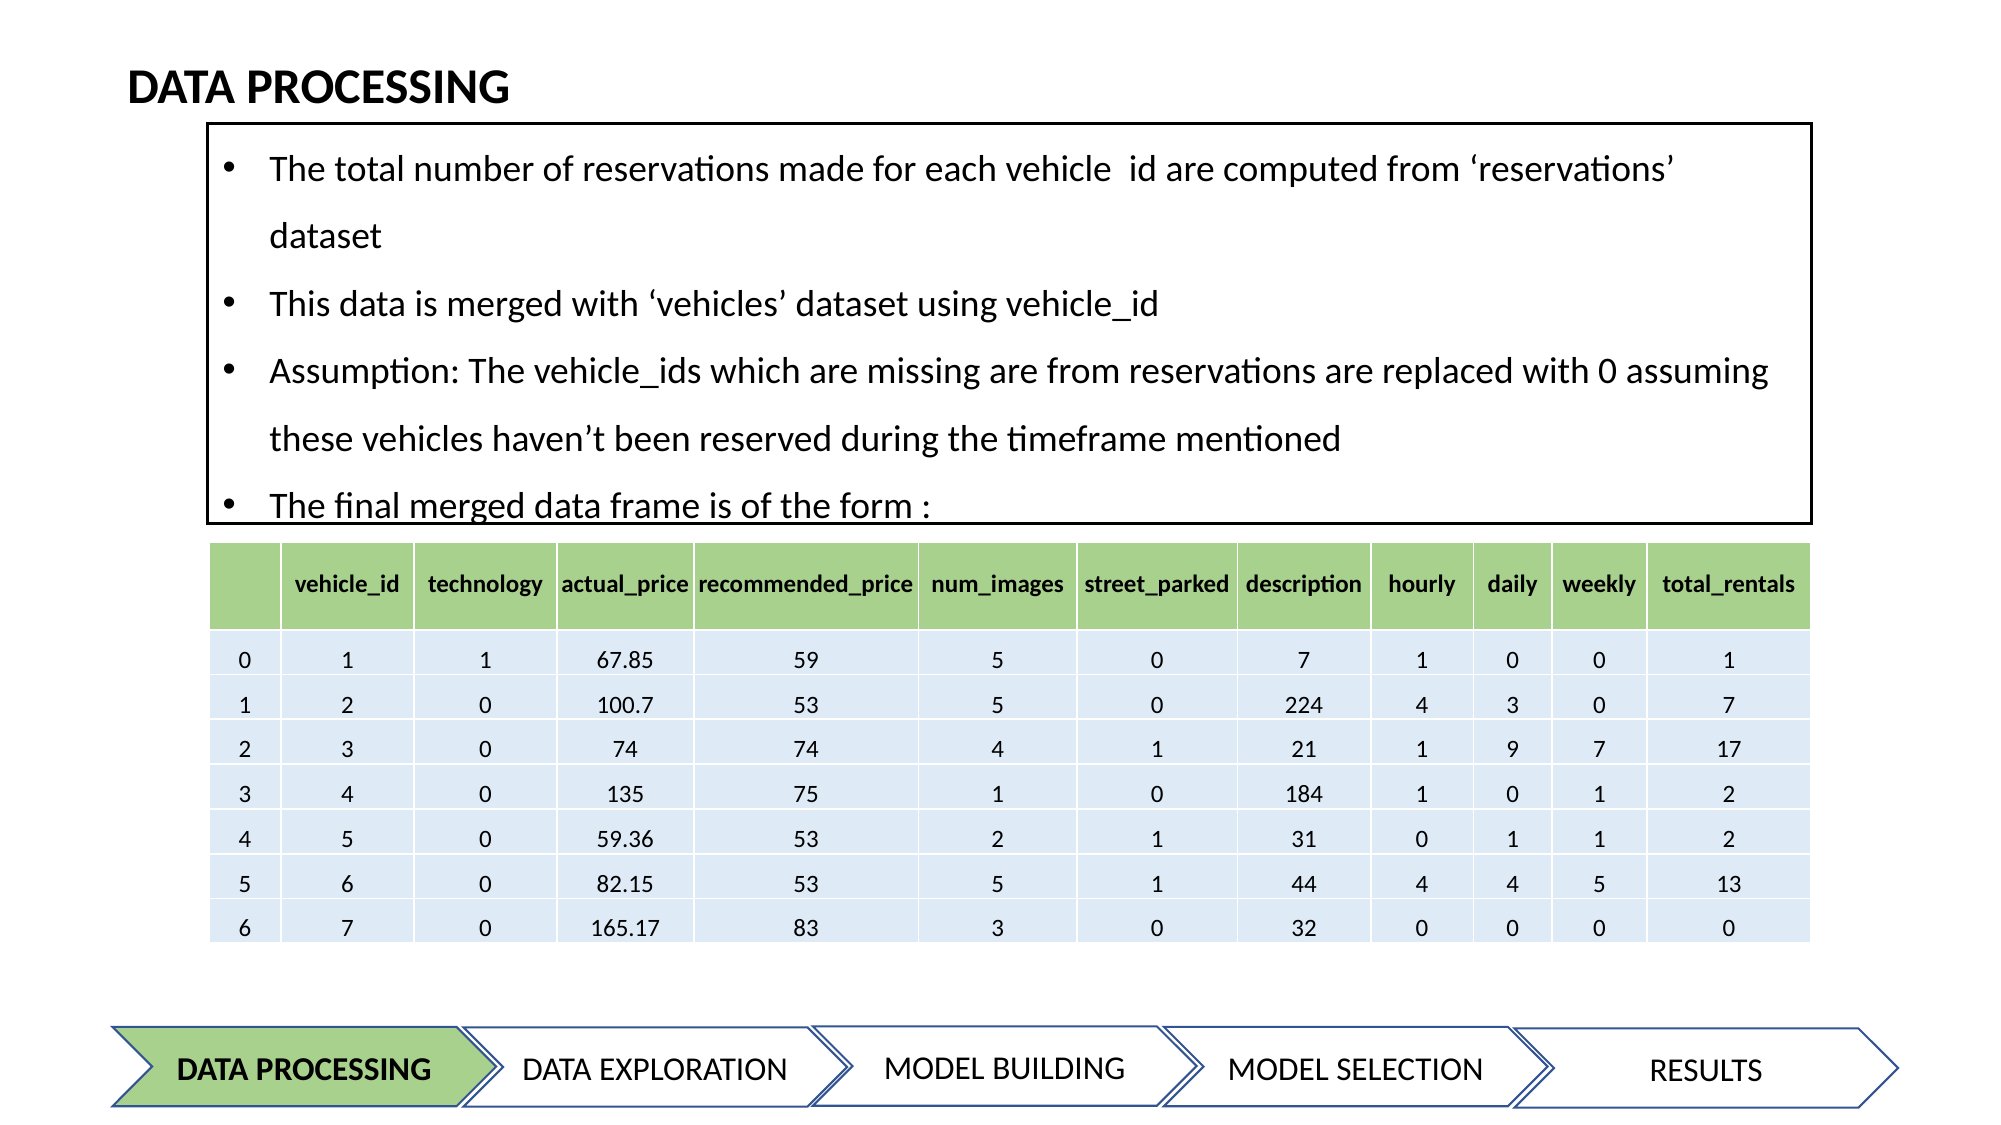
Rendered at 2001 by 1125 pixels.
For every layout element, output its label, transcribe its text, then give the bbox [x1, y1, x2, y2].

table_cell 1 [1078, 810, 1237, 853]
table_cell 6 [210, 899, 280, 942]
table_cell 2 [282, 675, 413, 718]
table_header hourly [1372, 543, 1473, 629]
table_cell 0 [1553, 675, 1646, 718]
table_cell 53 [695, 855, 918, 898]
table_cell 4 [1372, 855, 1473, 898]
table_cell 5 [919, 675, 1076, 718]
table_header technology [415, 543, 556, 629]
table_cell 0 [1372, 810, 1473, 853]
table_cell 4 [210, 810, 280, 853]
table_cell 13 [1648, 855, 1810, 898]
table_cell 53 [695, 675, 918, 718]
table_cell 0 [1078, 631, 1237, 674]
table_header vehicle_id [282, 543, 413, 629]
table_cell 0 [415, 810, 556, 853]
table_cell 2 [210, 720, 280, 763]
table_cell 0 [1553, 899, 1646, 942]
table_header weekly [1553, 543, 1646, 629]
text_box MODEL BUILDING [810, 1025, 1199, 1107]
table_cell 0 [1078, 675, 1237, 718]
table_cell 1 [1372, 720, 1473, 763]
table_cell 1 [1372, 631, 1473, 674]
table_cell 100.7 [558, 675, 693, 718]
table_cell 2 [919, 810, 1076, 853]
table_cell 9 [1474, 720, 1551, 763]
table_cell 1 [415, 631, 556, 674]
table_cell 3 [282, 720, 413, 763]
text_box MODEL SELECTION [1161, 1025, 1550, 1108]
table_cell 1 [1372, 765, 1473, 808]
table_cell 1 [1648, 631, 1810, 674]
table_cell 83 [695, 899, 918, 942]
table_cell 2 [1648, 765, 1810, 808]
table_cell 44 [1238, 855, 1370, 898]
table_cell 4 [919, 720, 1076, 763]
table_cell 5 [210, 855, 280, 898]
table_cell 135 [558, 765, 693, 808]
table_cell 0 [415, 765, 556, 808]
table_cell 3 [919, 899, 1076, 942]
table_cell 5 [919, 631, 1076, 674]
table_cell 0 [1372, 899, 1473, 942]
table_cell 7 [282, 899, 413, 942]
table_cell 1 [919, 765, 1076, 808]
table_cell 1 [210, 675, 280, 718]
table_cell 75 [695, 765, 918, 808]
table_cell 7 [1553, 720, 1646, 763]
table_header daily [1474, 543, 1551, 629]
table_cell 4 [282, 765, 413, 808]
table_cell 17 [1648, 720, 1810, 763]
table_cell 0 [415, 675, 556, 718]
table_header total_rentals [1648, 543, 1810, 629]
table_cell 0 [1078, 899, 1237, 942]
table_cell 1 [1078, 855, 1237, 898]
table_cell 0 [415, 855, 556, 898]
table_header description [1238, 543, 1370, 629]
table_cell 32 [1238, 899, 1370, 942]
table_cell 3 [1474, 675, 1551, 718]
table_cell 0 [1474, 631, 1551, 674]
table_cell 1 [1474, 810, 1551, 853]
table_cell 0 [1474, 899, 1551, 942]
table_cell 224 [1238, 675, 1370, 718]
table_header [210, 543, 280, 629]
table_cell 4 [1474, 855, 1551, 898]
table_cell 1 [1553, 765, 1646, 808]
table_cell 0 [1648, 899, 1810, 942]
table_cell 0 [1078, 765, 1237, 808]
text_box DATA PROCESSING [112, 46, 1130, 122]
table_cell 5 [1553, 855, 1646, 898]
table_cell 5 [282, 810, 413, 853]
table_cell 0 [1474, 765, 1551, 808]
table_cell 6 [282, 855, 413, 898]
table_cell 2 [1648, 810, 1810, 853]
table_cell 1 [1078, 720, 1237, 763]
table_cell 53 [695, 810, 918, 853]
text_box DATA EXPLORATION [460, 1026, 849, 1108]
table_cell 74 [695, 720, 918, 763]
table_cell 0 [415, 899, 556, 942]
text_box DATA PROCESSING [110, 1025, 498, 1108]
table_cell 82.15 [558, 855, 693, 898]
table_header num_images [919, 543, 1076, 629]
table_header street_parked [1078, 543, 1237, 629]
table_cell 1 [1553, 810, 1646, 853]
table_cell 7 [1238, 631, 1370, 674]
table_cell 5 [919, 855, 1076, 898]
table_cell 31 [1238, 810, 1370, 853]
table_cell 4 [1372, 675, 1473, 718]
table_header actual_price [558, 543, 693, 629]
table_cell 74 [558, 720, 693, 763]
table_header recommended_price [695, 543, 918, 629]
text_box RESULTS [1511, 1027, 1900, 1109]
table_cell 1 [282, 631, 413, 674]
table_cell 0 [210, 631, 280, 674]
table_cell 21 [1238, 720, 1370, 763]
table_cell 0 [415, 720, 556, 763]
table_cell 67.85 [558, 631, 693, 674]
table_cell 59 [695, 631, 918, 674]
table_cell 165.17 [558, 899, 693, 942]
table_cell 59.36 [558, 810, 693, 853]
table_cell 3 [210, 765, 280, 808]
table_cell 184 [1238, 765, 1370, 808]
text_box The total number of reservations made for each vehicle id are computed from ‘reservations’ dataset This data is merged with ‘vehicles’ dataset using vehicle_id Assumption: The vehicle_ids which are missing are from reservations are replaced with 0 assuming these vehicles haven’t been reserved during the timeframe mentioned The final merged data frame is of the form : [207, 123, 1812, 525]
table_cell 7 [1648, 675, 1810, 718]
table_cell 0 [1553, 631, 1646, 674]
